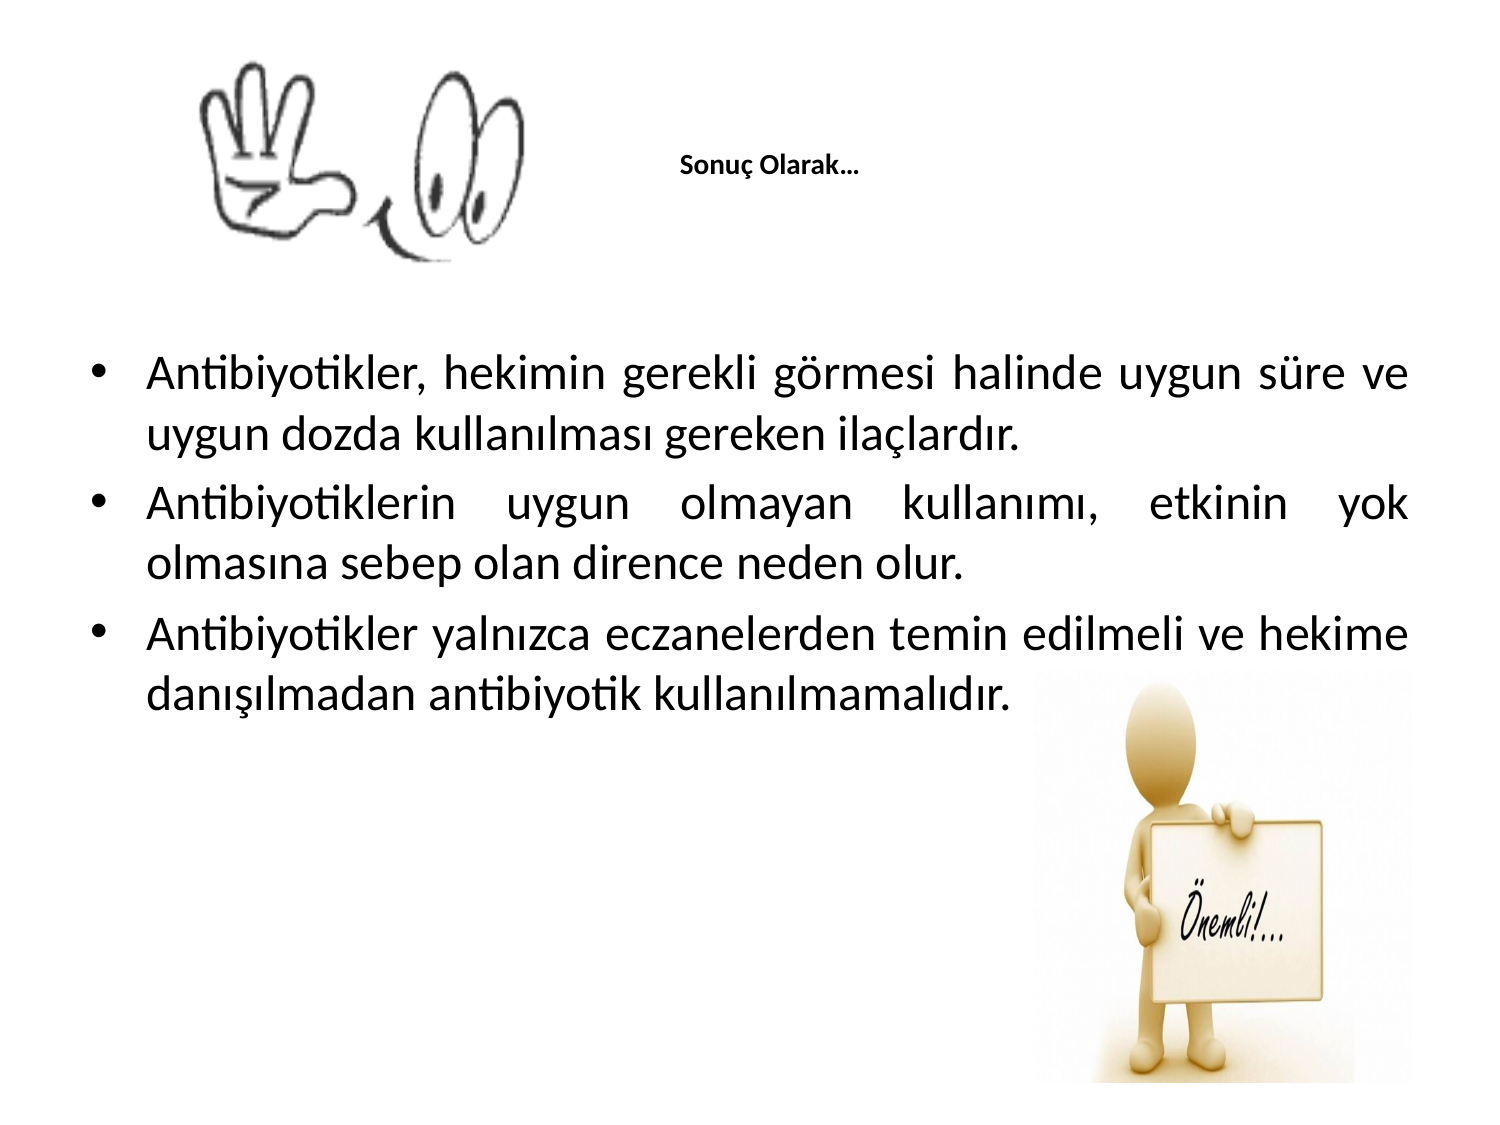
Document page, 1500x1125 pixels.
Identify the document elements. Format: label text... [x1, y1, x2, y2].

list Antibiyotikler, hekimin gerekli görmesi halinde uygun süre ve uygun dozda kullanılması gereken ilaçlardır. Antibiyotiklerin uygun olmayan kullanımı, etkinin yok olmasına sebep olan dirence neden olur. Antibiyotikler yalnızca eczanelerden temin edilmeli ve hekime danışılmadan antibiyotik kullanılmamalıdır. [75, 262, 1425, 1005]
picture [1033, 670, 1412, 1083]
title Sonuç Olarak… [75, 45, 1425, 233]
picture [170, 54, 534, 303]
